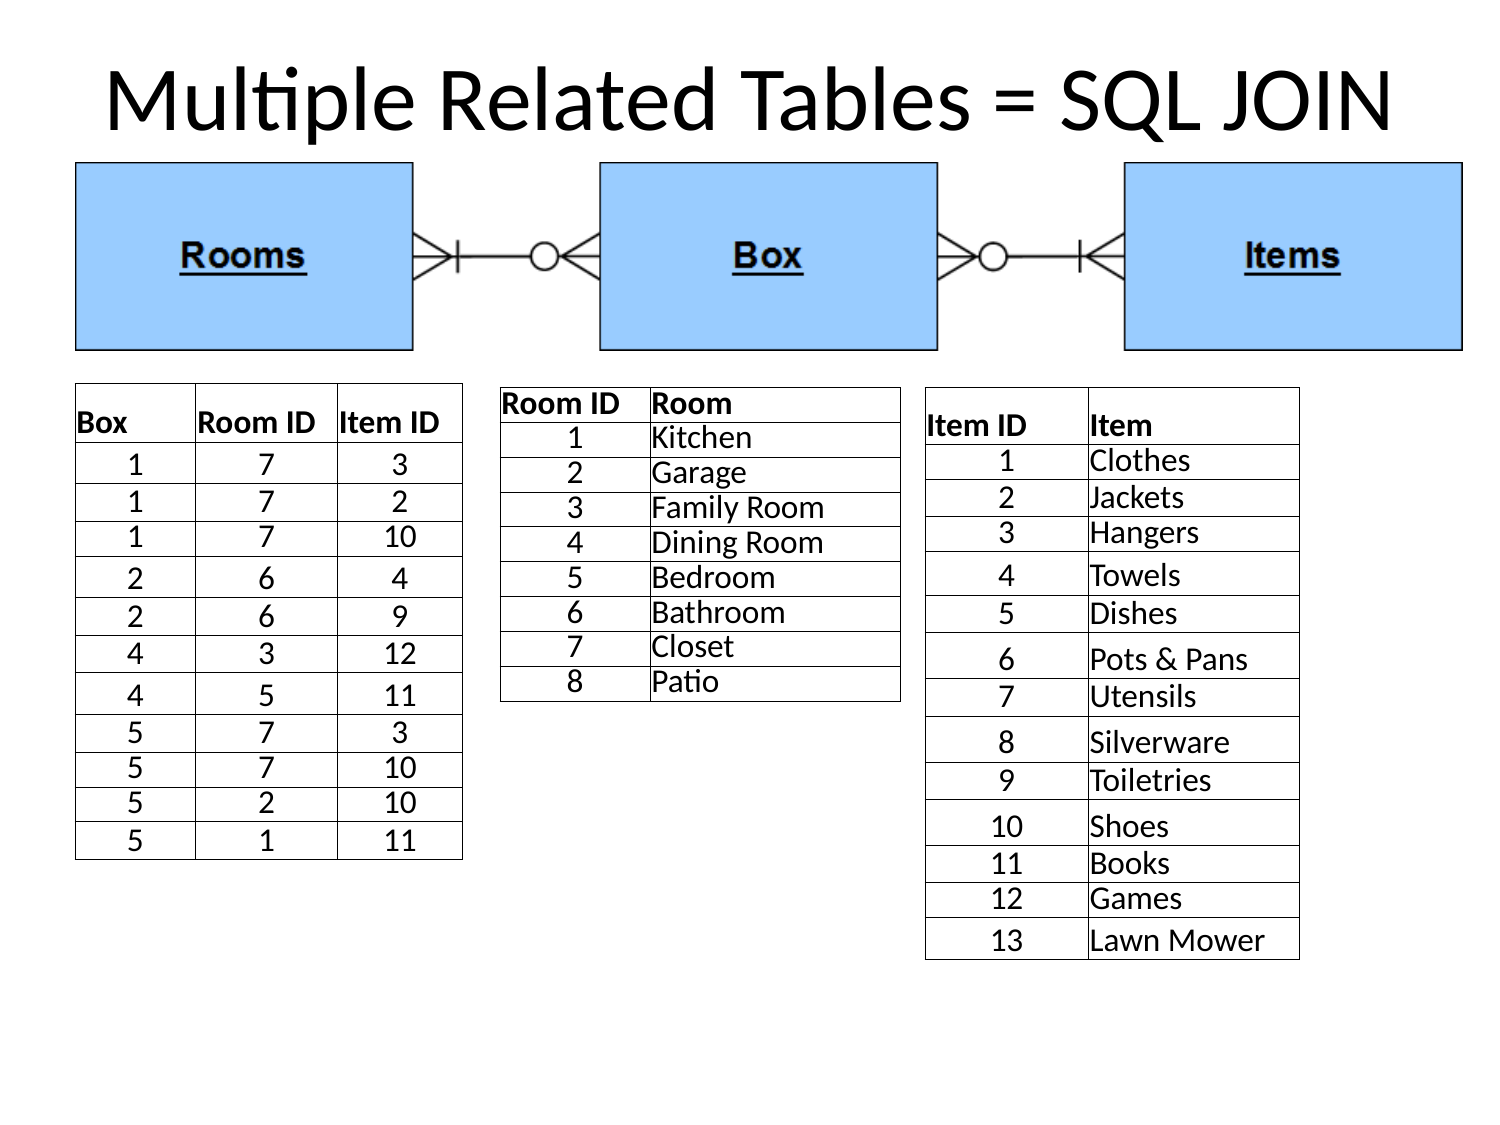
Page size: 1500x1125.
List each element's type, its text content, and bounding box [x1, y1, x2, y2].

table_cell 3 [196, 636, 337, 672]
table_cell Dining Room [651, 527, 900, 561]
table_cell 5 [76, 788, 195, 821]
table_cell 2 [338, 484, 462, 521]
table_cell 7 [501, 632, 650, 666]
table_cell 5 [76, 822, 195, 859]
table_cell 12 [338, 636, 462, 672]
table_cell Hangers [1089, 517, 1299, 551]
table_cell 5 [926, 596, 1088, 632]
table_header Item ID [926, 388, 1088, 444]
table_cell 5 [196, 673, 337, 714]
table_cell 7 [196, 715, 337, 752]
table_cell 2 [926, 480, 1088, 516]
table_cell 1 [76, 522, 195, 556]
table_cell 6 [501, 597, 650, 631]
table_cell 10 [926, 800, 1088, 845]
table_cell 4 [76, 636, 195, 672]
table_cell 4 [76, 673, 195, 714]
table_header Item ID [338, 384, 462, 442]
table_cell 4 [338, 557, 462, 597]
table_cell Clothes [1089, 445, 1299, 479]
table_cell 3 [338, 715, 462, 752]
table_cell Pots & Pans [1089, 633, 1299, 678]
table_cell 1 [76, 484, 195, 521]
table_cell Family Room [651, 493, 900, 526]
table_cell 3 [926, 517, 1088, 551]
table_cell 5 [76, 715, 195, 752]
table_cell 7 [196, 443, 337, 483]
table_cell 13 [926, 918, 1088, 959]
table_cell 1 [501, 423, 650, 457]
table_cell 3 [338, 443, 462, 483]
table_cell Patio [651, 667, 900, 701]
table_cell Kitchen [651, 423, 900, 457]
table_cell 6 [926, 633, 1088, 678]
table_cell Dishes [1089, 596, 1299, 632]
table_cell 6 [196, 598, 337, 635]
table_cell 1 [926, 445, 1088, 479]
table_cell 3 [501, 493, 650, 526]
table_cell Books [1089, 846, 1299, 882]
table_header Room ID [501, 388, 650, 422]
table_header Box [76, 384, 195, 442]
table_cell 7 [196, 522, 337, 556]
table_cell 4 [501, 527, 650, 561]
table_cell Jackets [1089, 480, 1299, 516]
table_cell 12 [926, 883, 1088, 917]
table_cell 1 [76, 443, 195, 483]
table_cell 10 [338, 753, 462, 787]
table_cell 6 [196, 557, 337, 597]
table_cell 5 [501, 562, 650, 596]
table_cell 8 [926, 717, 1088, 762]
table_cell 8 [501, 667, 650, 701]
table_cell 11 [338, 822, 462, 859]
table_cell 10 [338, 522, 462, 556]
table_cell Silverware [1089, 717, 1299, 762]
table_cell Toiletries [1089, 763, 1299, 799]
table_cell 7 [926, 679, 1088, 716]
title Multiple Related Tables = SQL JOIN [0, 0, 1500, 188]
table_cell 10 [338, 788, 462, 821]
table_cell Bedroom [651, 562, 900, 596]
table_cell 7 [196, 484, 337, 521]
table_cell Shoes [1089, 800, 1299, 845]
table_header Room [651, 388, 900, 422]
picture [74, 162, 1463, 351]
table_cell 2 [76, 557, 195, 597]
table_cell 11 [926, 846, 1088, 882]
table_cell Towels [1089, 552, 1299, 595]
table_cell 2 [501, 458, 650, 492]
table_cell 11 [338, 673, 462, 714]
table_cell 5 [76, 753, 195, 787]
table_cell 4 [926, 552, 1088, 595]
table_header Room ID [196, 384, 337, 442]
table_cell 2 [76, 598, 195, 635]
table_cell Games [1089, 883, 1299, 917]
table_cell Garage [651, 458, 900, 492]
table_cell Bathroom [651, 597, 900, 631]
table_cell 9 [926, 763, 1088, 799]
table_cell Lawn Mower [1089, 918, 1299, 959]
table_cell 7 [196, 753, 337, 787]
table_cell 2 [196, 788, 337, 821]
table_header Item [1089, 388, 1299, 444]
table_cell 1 [196, 822, 337, 859]
table_cell 9 [338, 598, 462, 635]
table_cell Closet [651, 632, 900, 666]
table_cell Utensils [1089, 679, 1299, 716]
